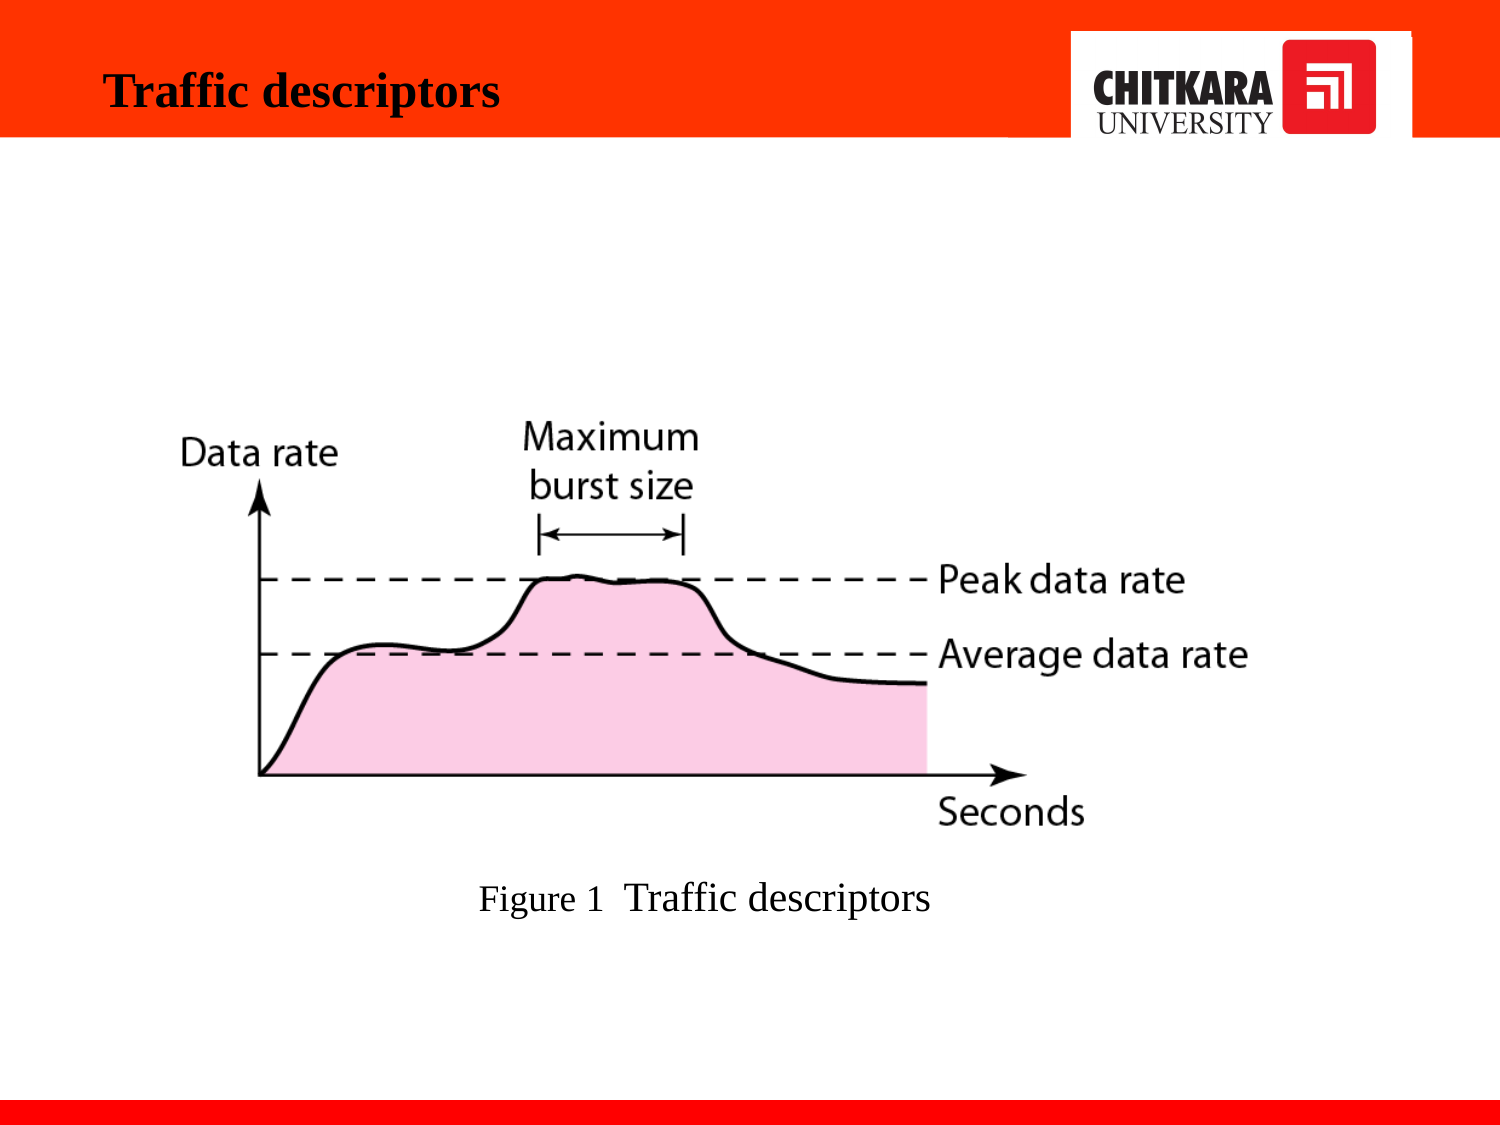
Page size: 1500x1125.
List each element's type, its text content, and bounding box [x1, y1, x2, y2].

text_box Traffic descriptors [87, 49, 840, 125]
picture [179, 414, 1251, 838]
text_box Figure 1 Traffic descriptors [463, 862, 968, 928]
picture [1074, 37, 1391, 138]
